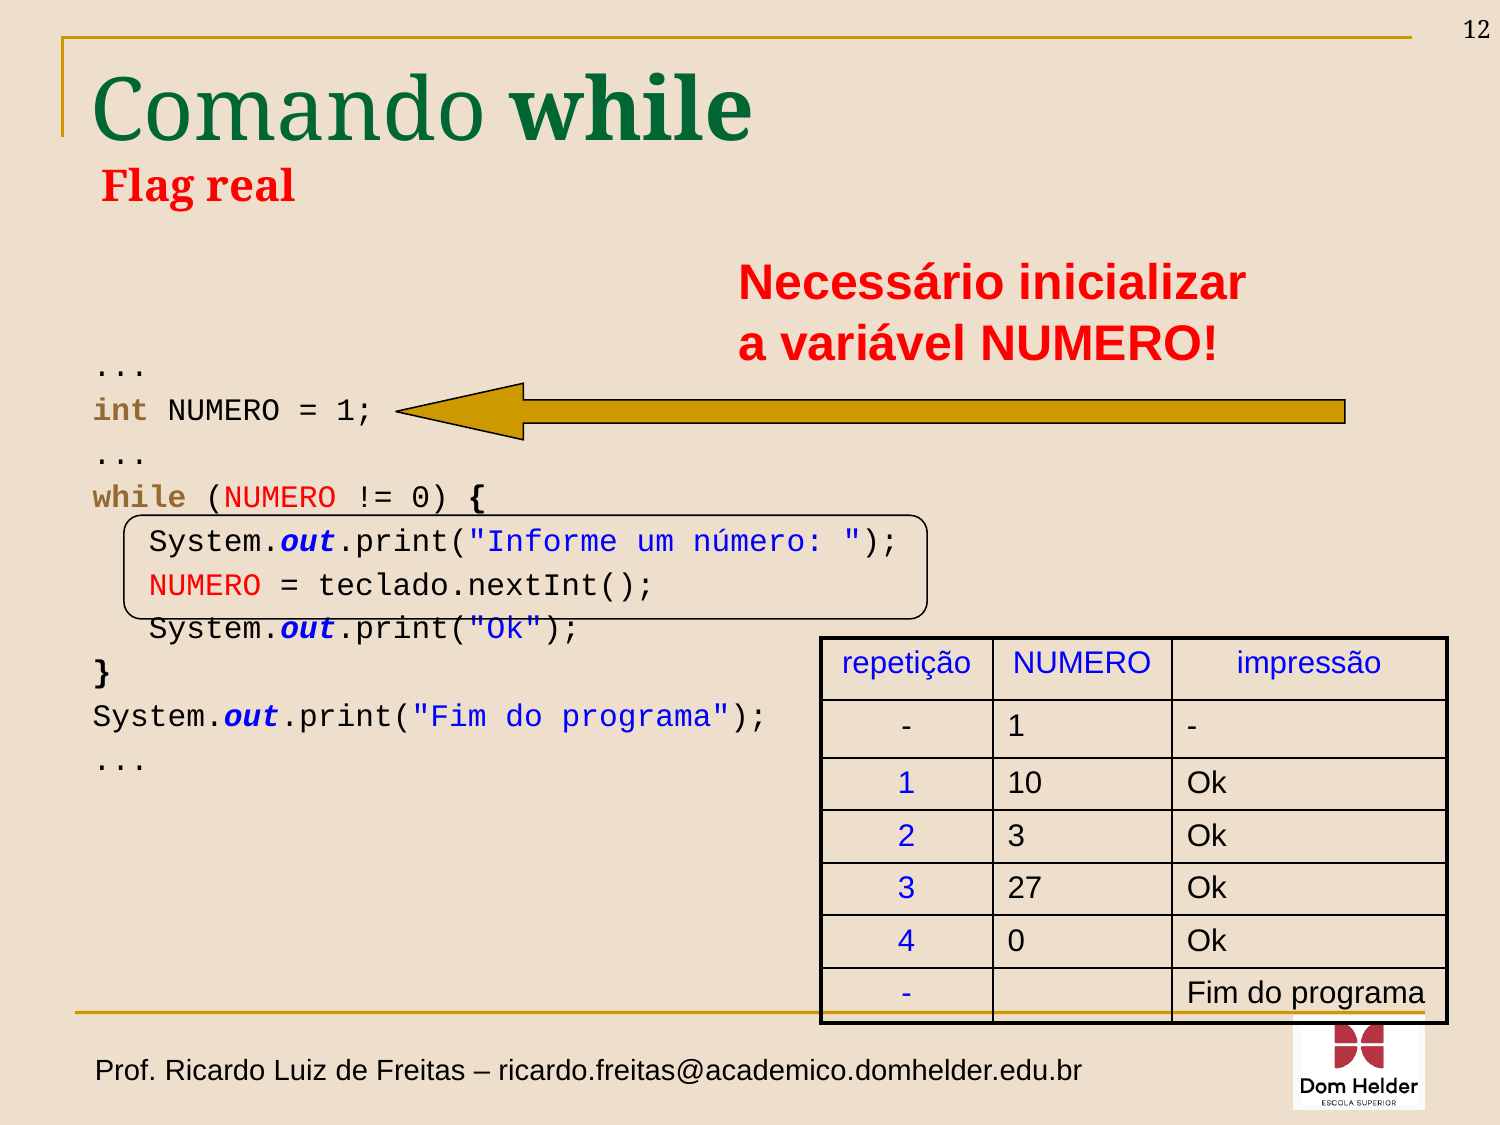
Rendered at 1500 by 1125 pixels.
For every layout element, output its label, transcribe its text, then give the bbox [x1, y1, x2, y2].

table_cell 10 [994, 759, 1171, 809]
table_cell 3 [823, 864, 992, 914]
table_cell 4 [823, 916, 992, 967]
table_cell Ok [1173, 916, 1445, 967]
table_cell 1 [994, 701, 1171, 757]
title Comando while Flag real [75, 45, 1425, 233]
slide_number 12 [1392, 0, 1500, 55]
table_cell 27 [994, 864, 1171, 914]
table_cell [994, 969, 1171, 1021]
table_header impressão [1173, 640, 1445, 699]
table_cell - [823, 969, 992, 1021]
table_cell 0 [994, 916, 1171, 967]
text_box [123, 515, 928, 619]
picture [1293, 1025, 1425, 1110]
table_cell Ok [1173, 864, 1445, 914]
table_cell Ok [1173, 759, 1445, 809]
table_cell Ok [1173, 811, 1445, 862]
list ... int NUMERO = 1; ... while (NUMERO != 0) { System.out.print("Informe um número: "); NUMERO = teclado.nextInt(); System.out.print("Ok"); } System.out.print("Fim do programa"); ... [75, 338, 1022, 976]
table_header repetição [823, 640, 992, 699]
table_cell 3 [994, 811, 1171, 862]
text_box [395, 242, 1346, 440]
table_cell Fim do programa [1173, 969, 1445, 1021]
table_header NUMERO [994, 640, 1171, 699]
table_cell 1 [823, 759, 992, 809]
table_cell - [823, 701, 992, 757]
table_cell 2 [823, 811, 992, 862]
table_cell - [1173, 701, 1445, 757]
